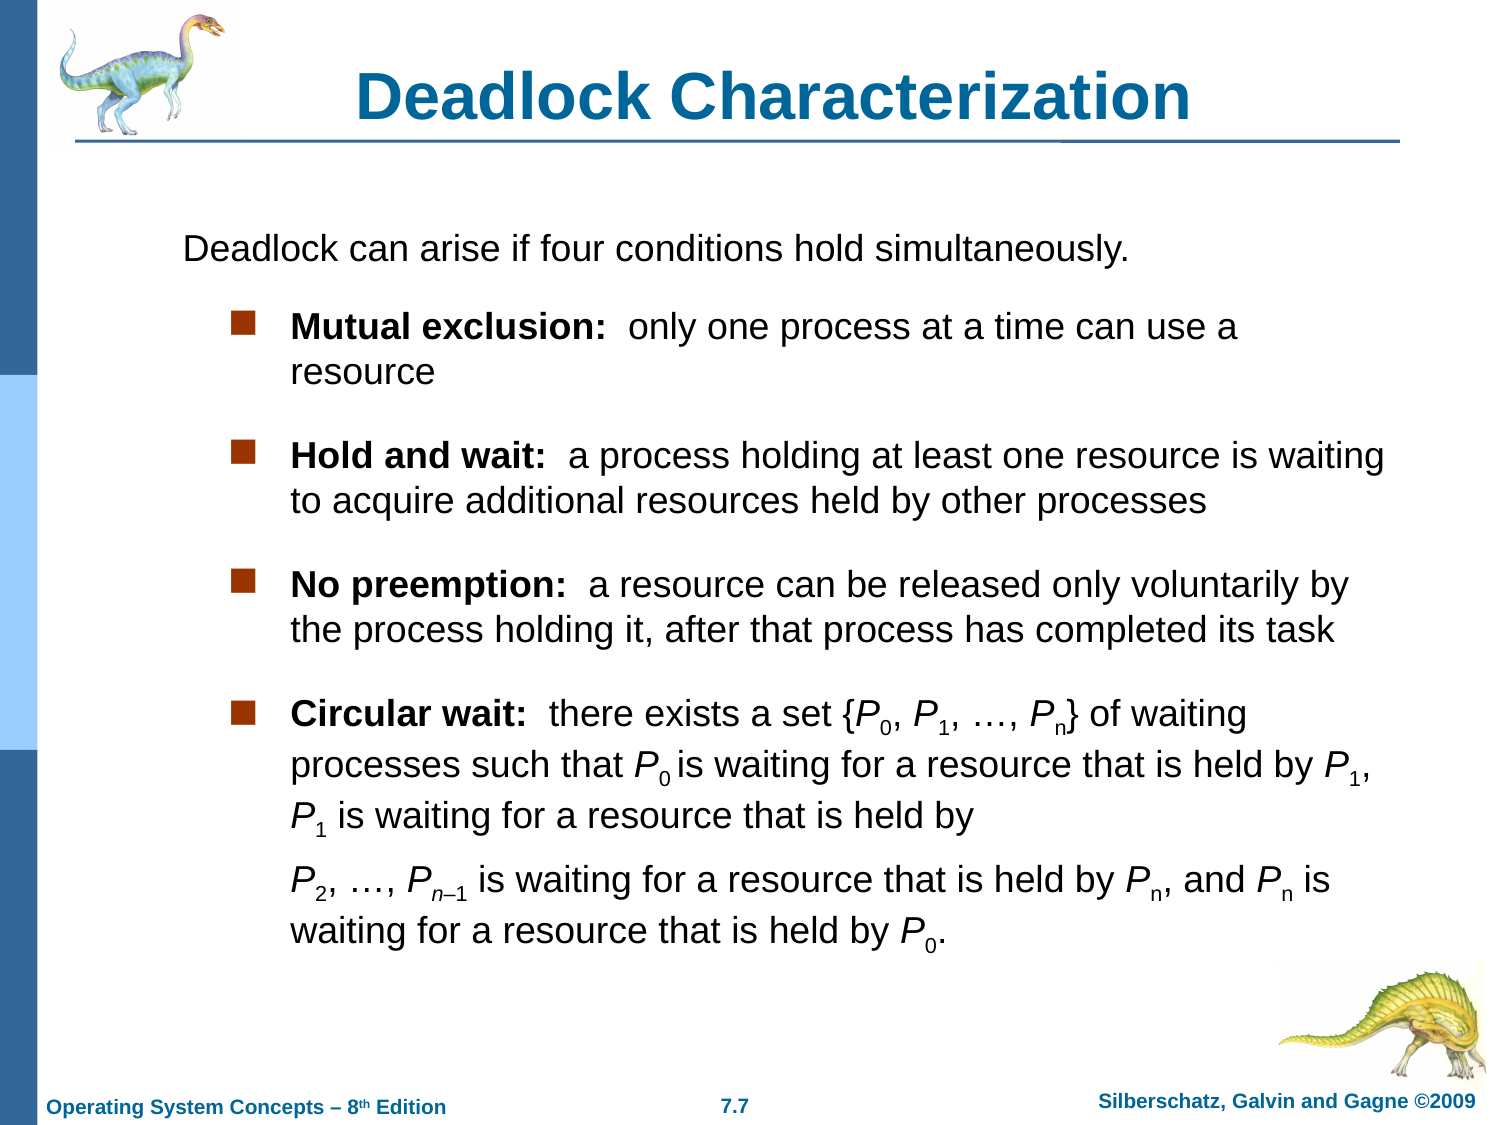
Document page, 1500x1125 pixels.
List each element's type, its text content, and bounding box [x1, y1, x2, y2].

picture [1275, 959, 1486, 1090]
list Mutual exclusion: only one process at a time can use a resource Hold and wait: a process holding at least one resource is waiting to acquire additional resources held by other processes No preemption: a resource can be released only voluntarily by the process holding it, after that process has completed its task Circular wait: there exists a set {P0, P1, …, Pn} of waiting processes such that P0 is waiting for a resource that is held by P1, P1 is waiting for a resource that is held by P2, …, Pn–1 is waiting for a resource that is held by Pn, and Pn is waiting for a resource that is held by P0. [218, 294, 1401, 1061]
text_box Deadlock can arise if four conditions hold simultaneously. [135, 216, 1178, 277]
title Deadlock Characterization [122, 45, 1426, 141]
picture [46, 0, 243, 149]
